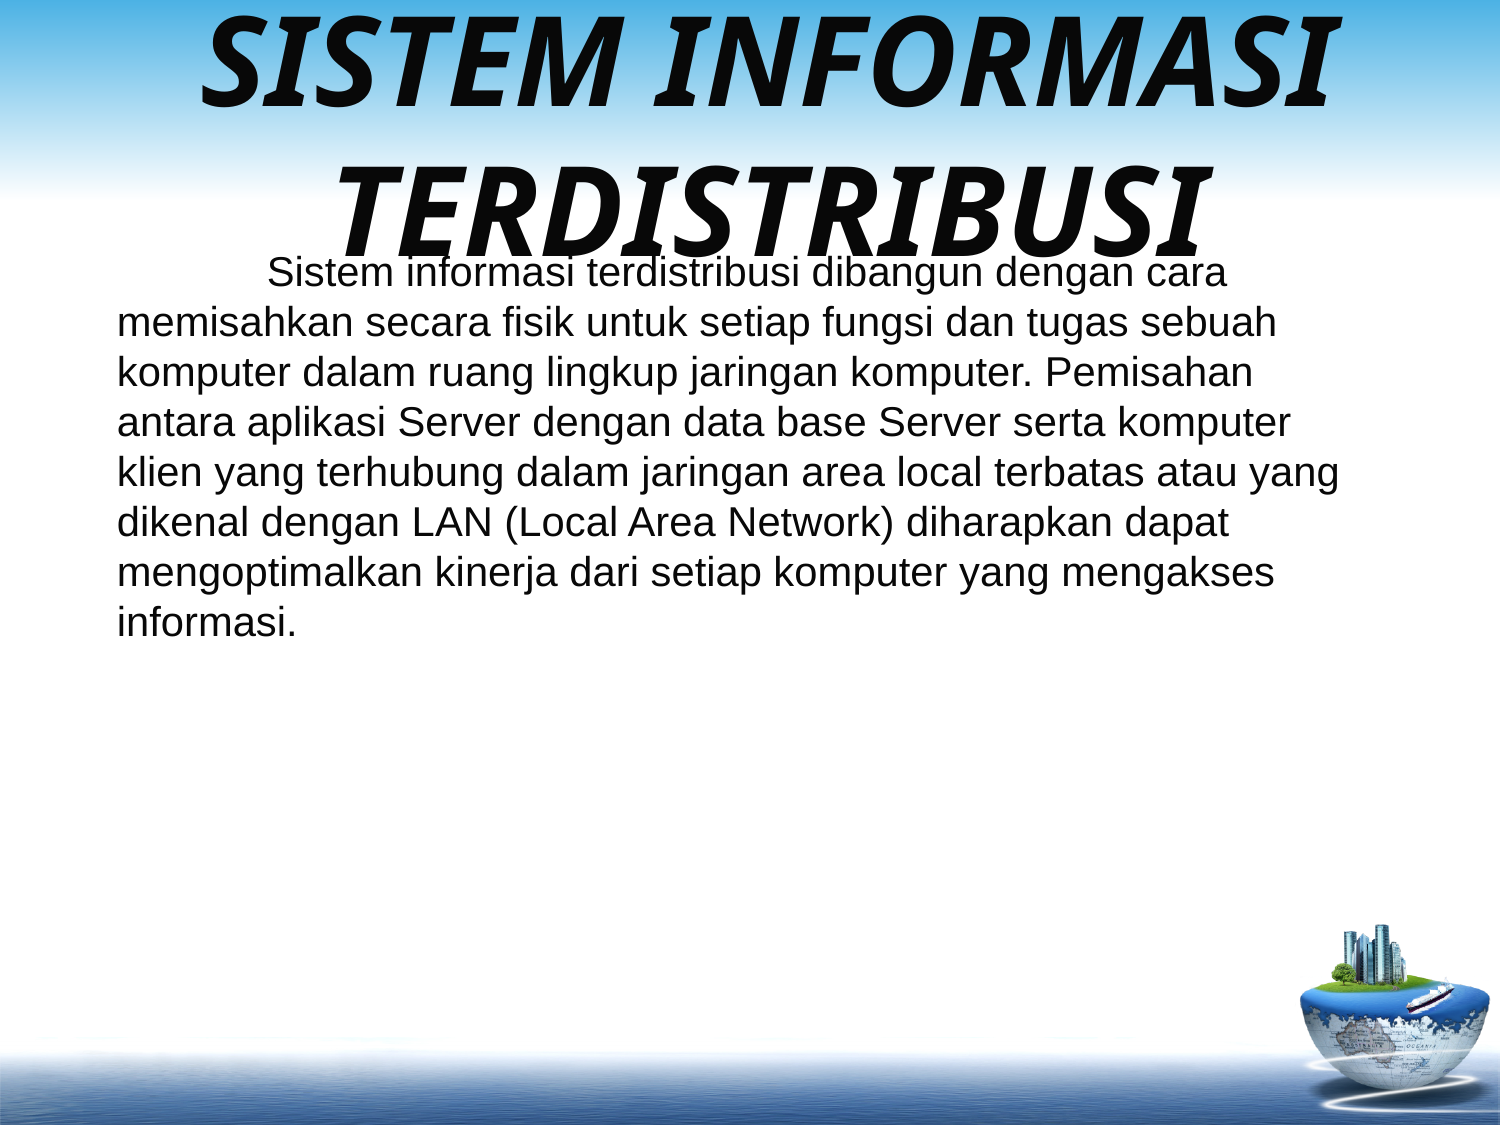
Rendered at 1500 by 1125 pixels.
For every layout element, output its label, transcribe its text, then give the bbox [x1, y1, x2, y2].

picture [0, 920, 1500, 1125]
title SISTEM INFORMASI TERDISTRIBUSI [75, 37, 1463, 225]
list Sistem informasi terdistribusi dibangun dengan cara memisahkan secara fisik untuk setiap fungsi dan tugas sebuah komputer dalam ruang lingkup jaringan komputer. Pemisahan antara aplikasi Server dengan data base Server serta komputer klien yang terhubung dalam jaringan area local terbatas atau yang dikenal dengan LAN (Local Area Network) diharapkan dapat mengoptimalkan kinerja dari setiap komputer yang mengakses informasi. [101, 237, 1386, 755]
